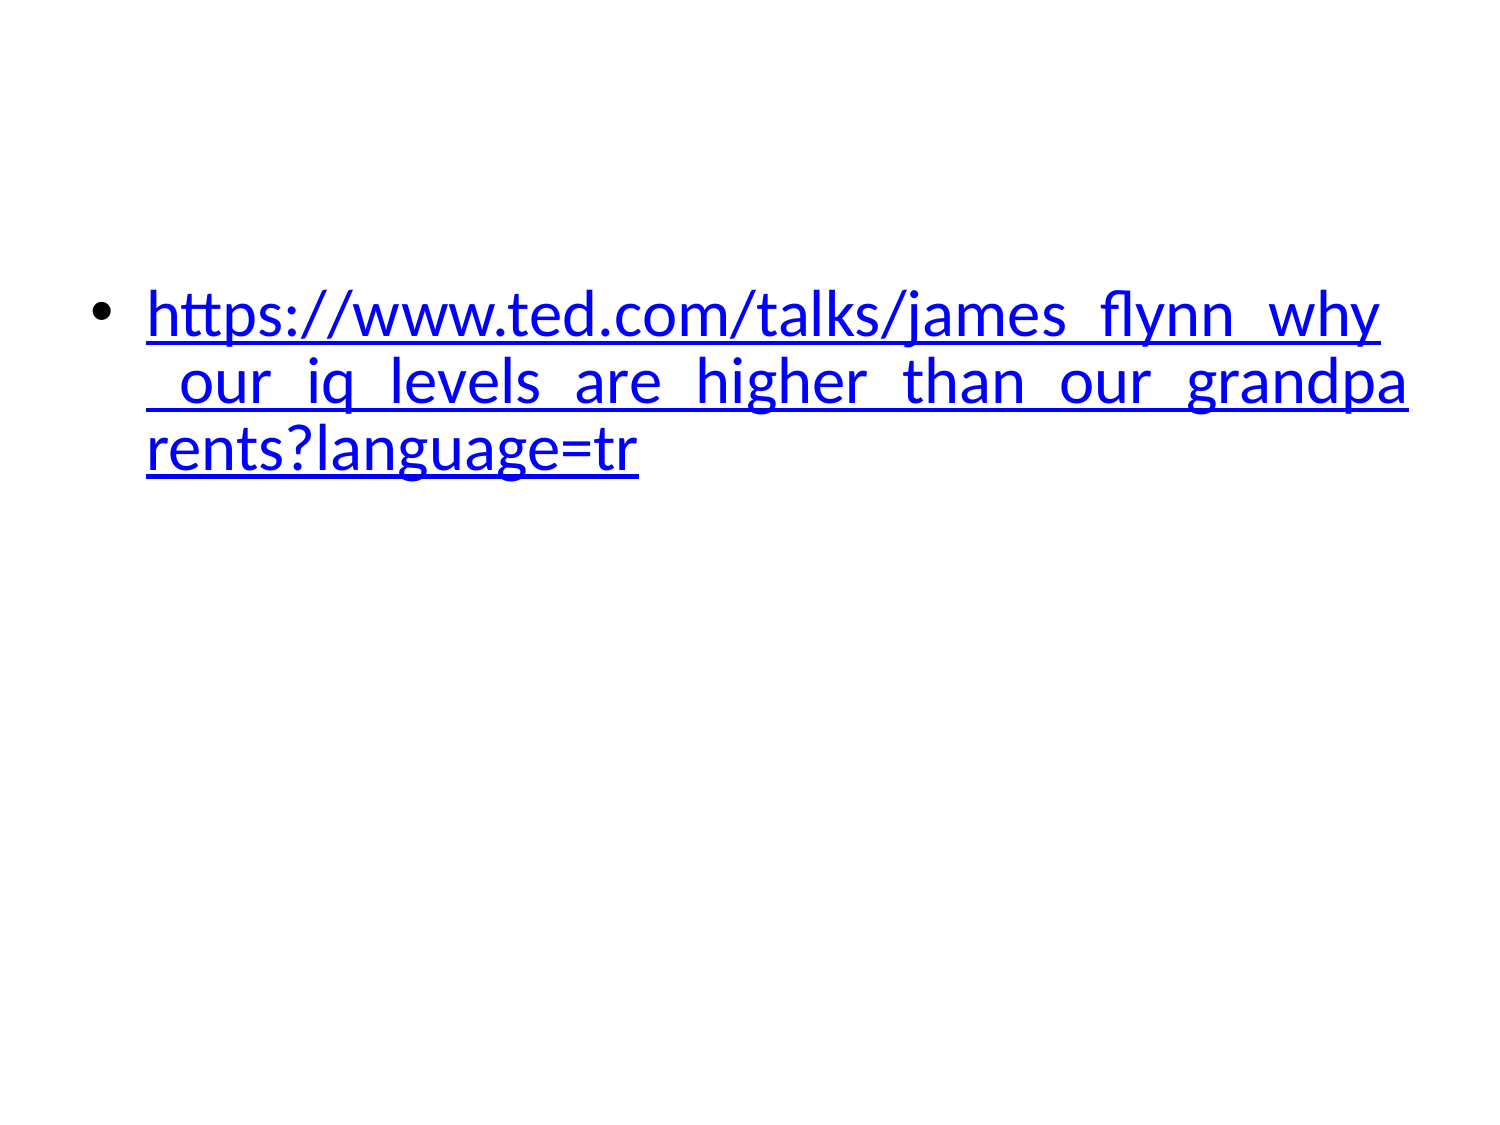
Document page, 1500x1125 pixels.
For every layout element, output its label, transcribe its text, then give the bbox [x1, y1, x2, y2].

list https://www.ted.com/talks/james_flynn_why_our_iq_levels_are_higher_than_our_grandparents?language=tr [75, 262, 1425, 1005]
